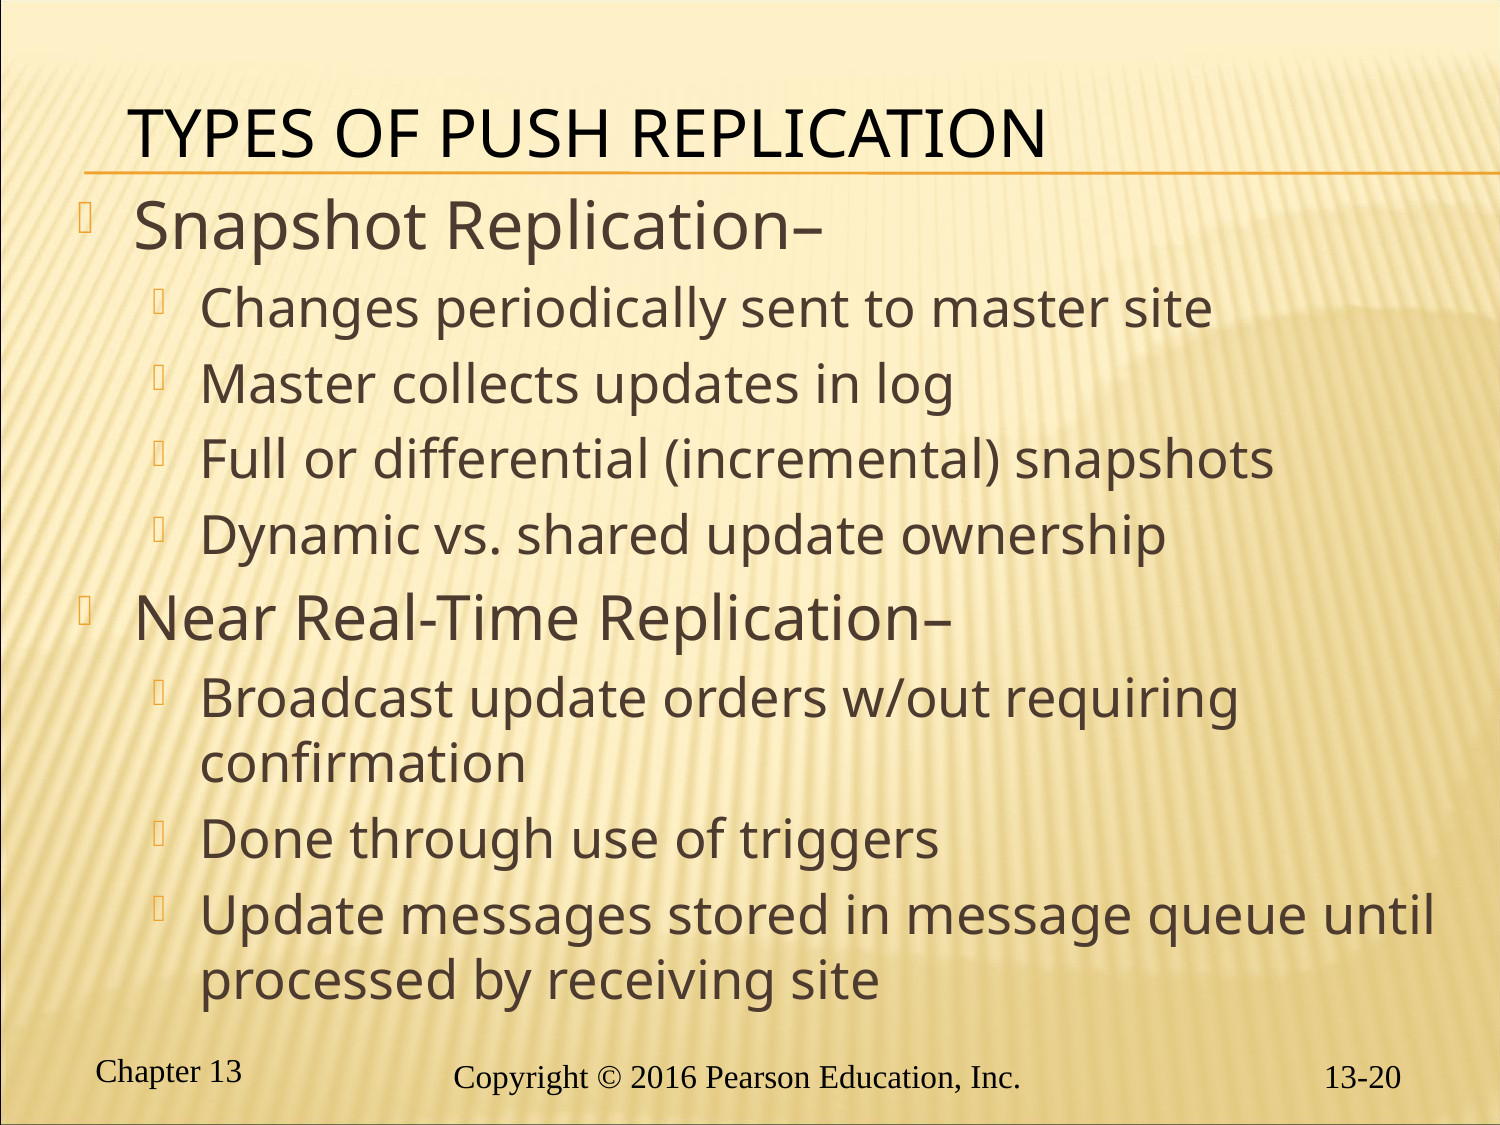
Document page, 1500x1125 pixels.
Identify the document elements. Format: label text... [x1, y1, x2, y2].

list Snapshot Replication– Changes periodically sent to master site Master collects updates in log Full or differential (incremental) snapshots Dynamic vs. shared update ownership Near Real-Time Replication– Broadcast update orders w/out requiring confirmation Done through use of triggers Update messages stored in message queue until processed by receiving site [62, 174, 1463, 1025]
picture [0, 0, 1500, 1125]
title Types of Push Replication [112, 37, 1388, 174]
